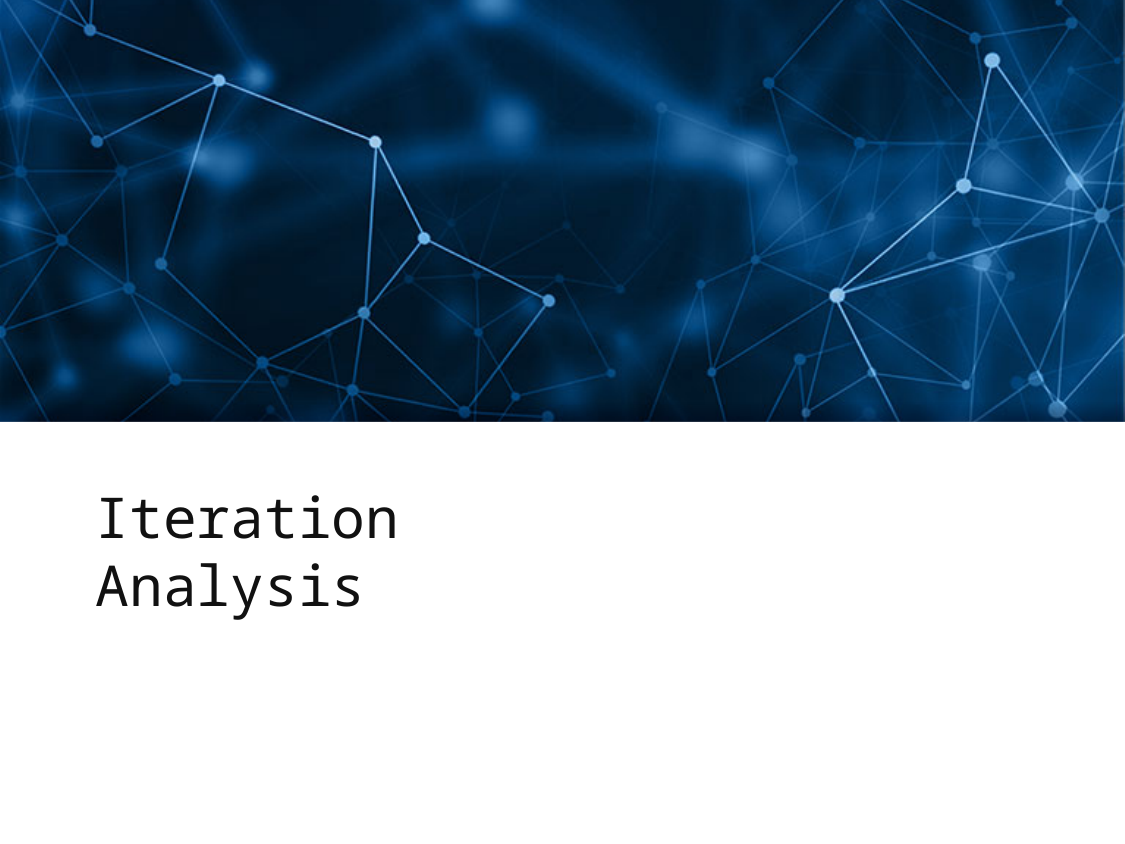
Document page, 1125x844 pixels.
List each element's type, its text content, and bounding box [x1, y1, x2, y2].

title Iteration Analysis [84, 478, 711, 622]
picture [0, 0, 1125, 421]
